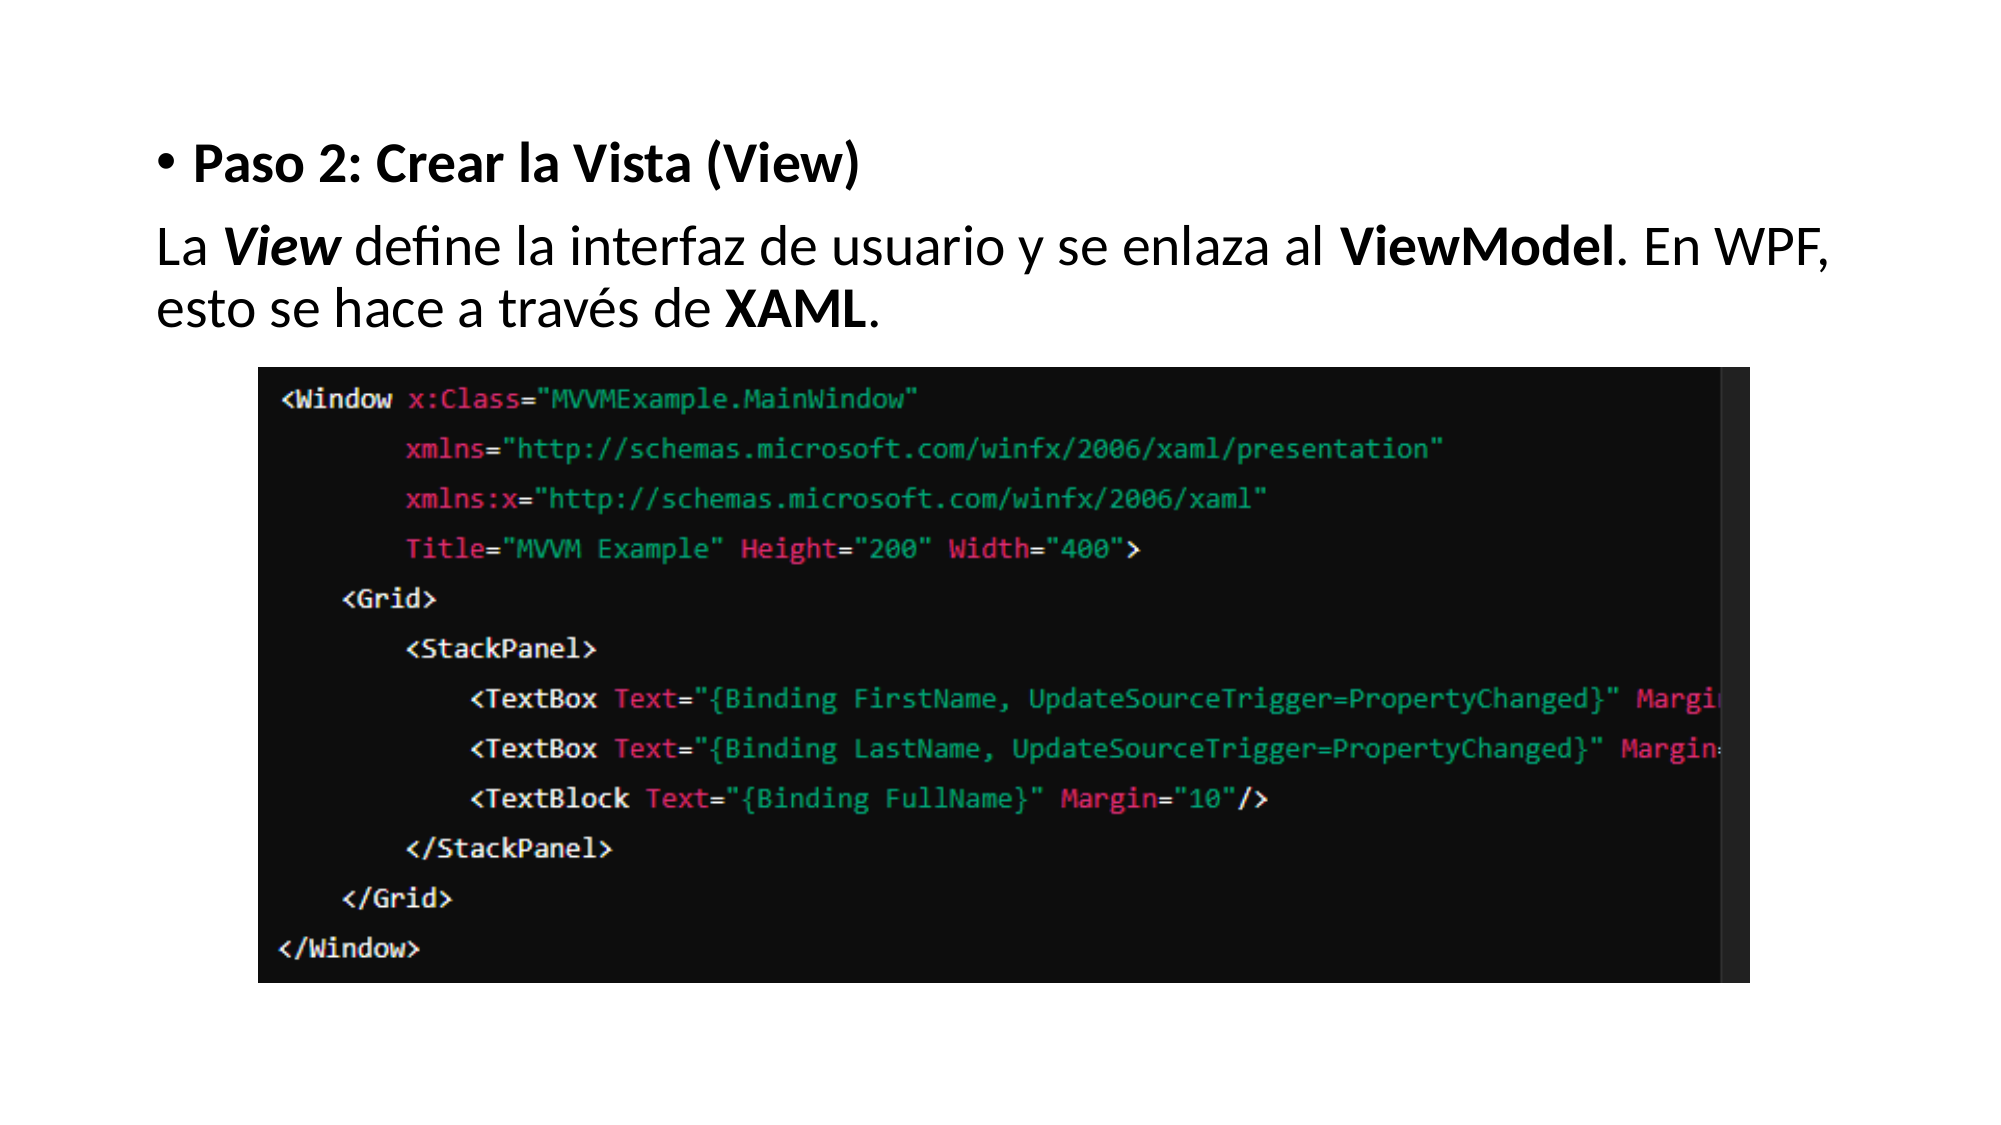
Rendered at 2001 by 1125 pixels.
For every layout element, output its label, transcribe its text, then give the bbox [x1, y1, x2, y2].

picture [258, 367, 1750, 983]
list Paso 2: Crear la Vista (View) La View define la interfaz de usuario y se enlaza al ViewModel. En WPF, esto se hace a través de XAML. [141, 125, 1867, 348]
